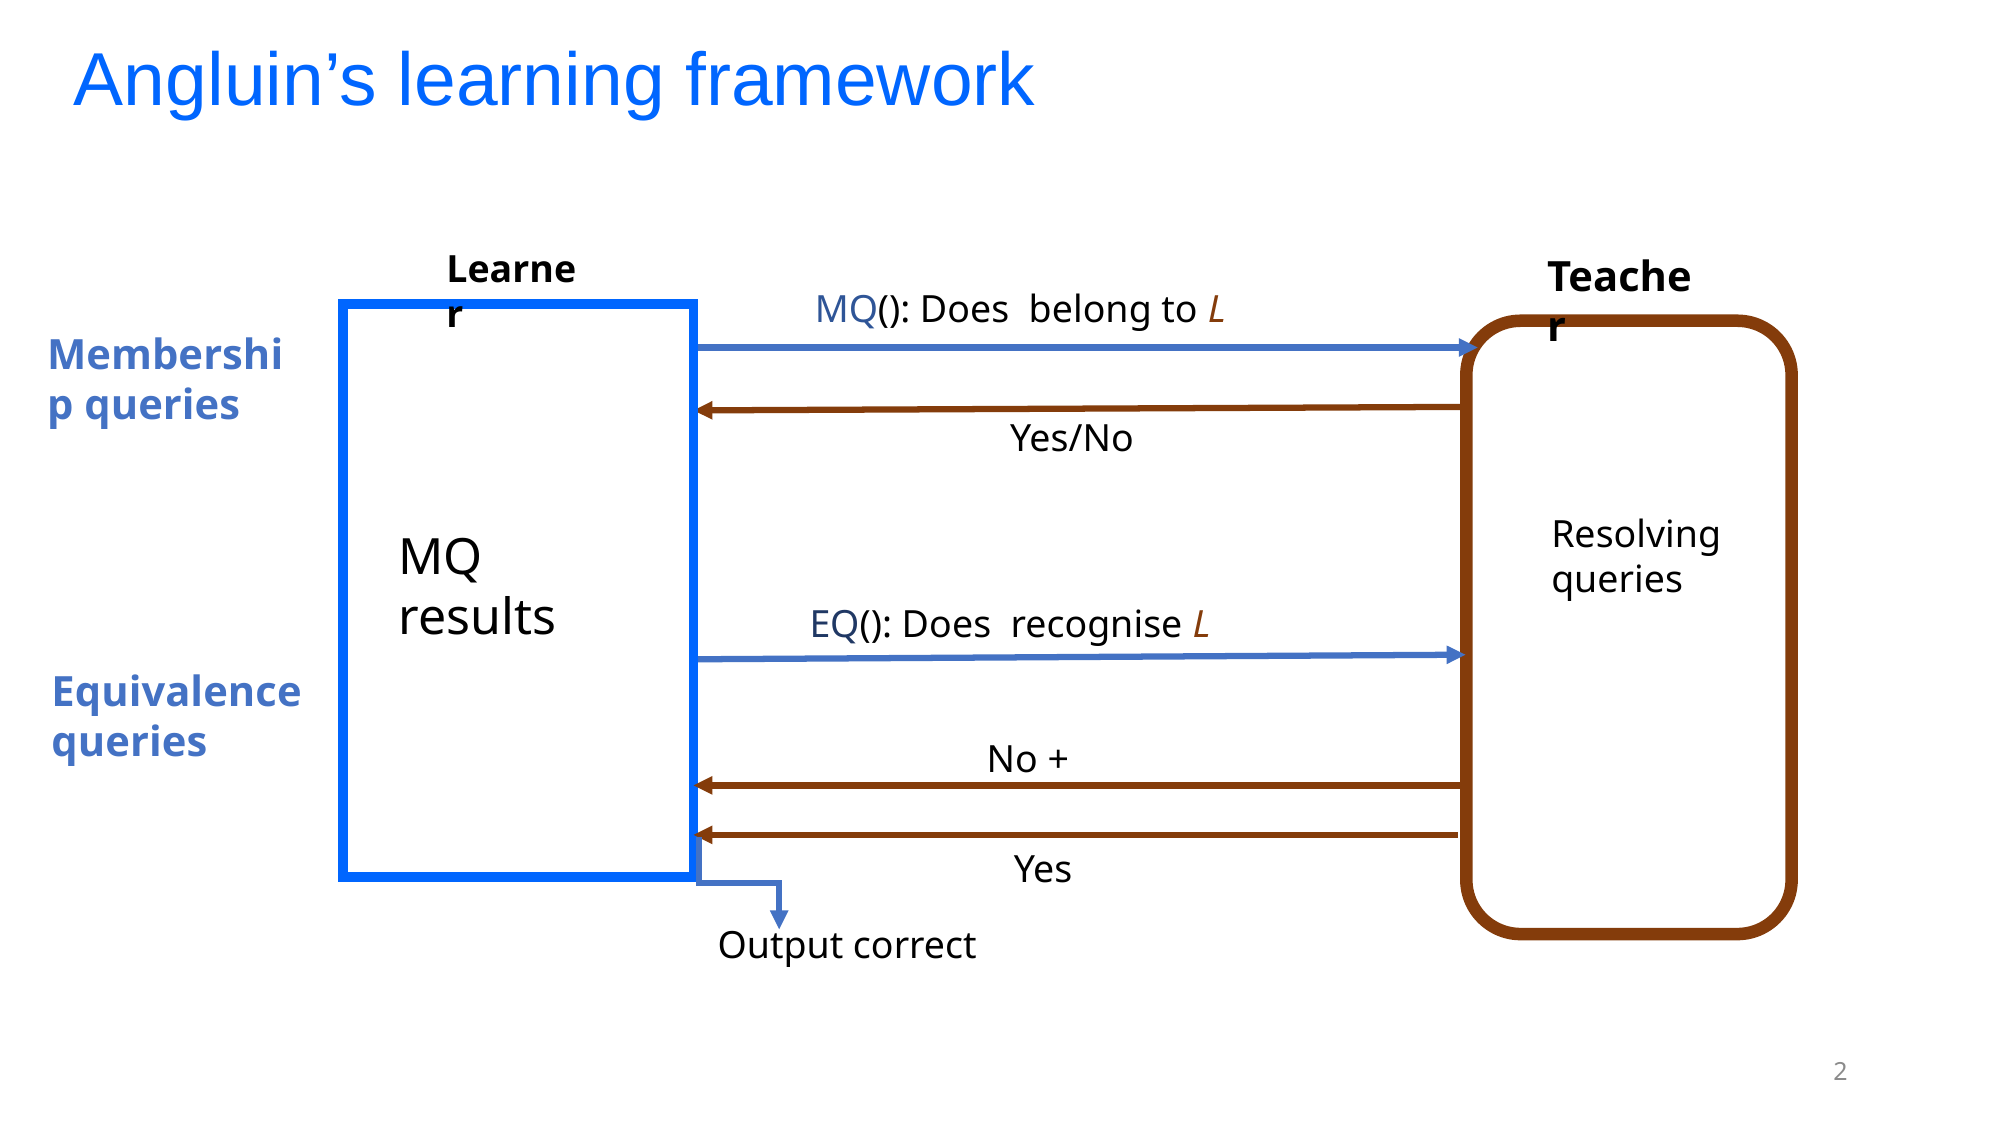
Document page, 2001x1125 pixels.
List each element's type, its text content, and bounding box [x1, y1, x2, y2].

text_box Equivalence queries [36, 656, 343, 772]
text_box Resolving queries [1536, 502, 1768, 608]
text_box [693, 406, 1467, 411]
text_box Learner [431, 237, 606, 343]
text_box [1465, 320, 1793, 935]
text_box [693, 843, 785, 924]
text_box Membership queries [32, 320, 318, 436]
slide_number 2 [1412, 1042, 1863, 1103]
text_box [343, 303, 694, 878]
text_box Yes [999, 837, 1097, 898]
text_box Teacher [1532, 242, 1726, 357]
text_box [693, 654, 1466, 660]
text_box Angluin’s learning framework [59, 22, 1442, 128]
text_box MQ results [383, 516, 653, 652]
text_box Yes/No [995, 411, 1189, 467]
